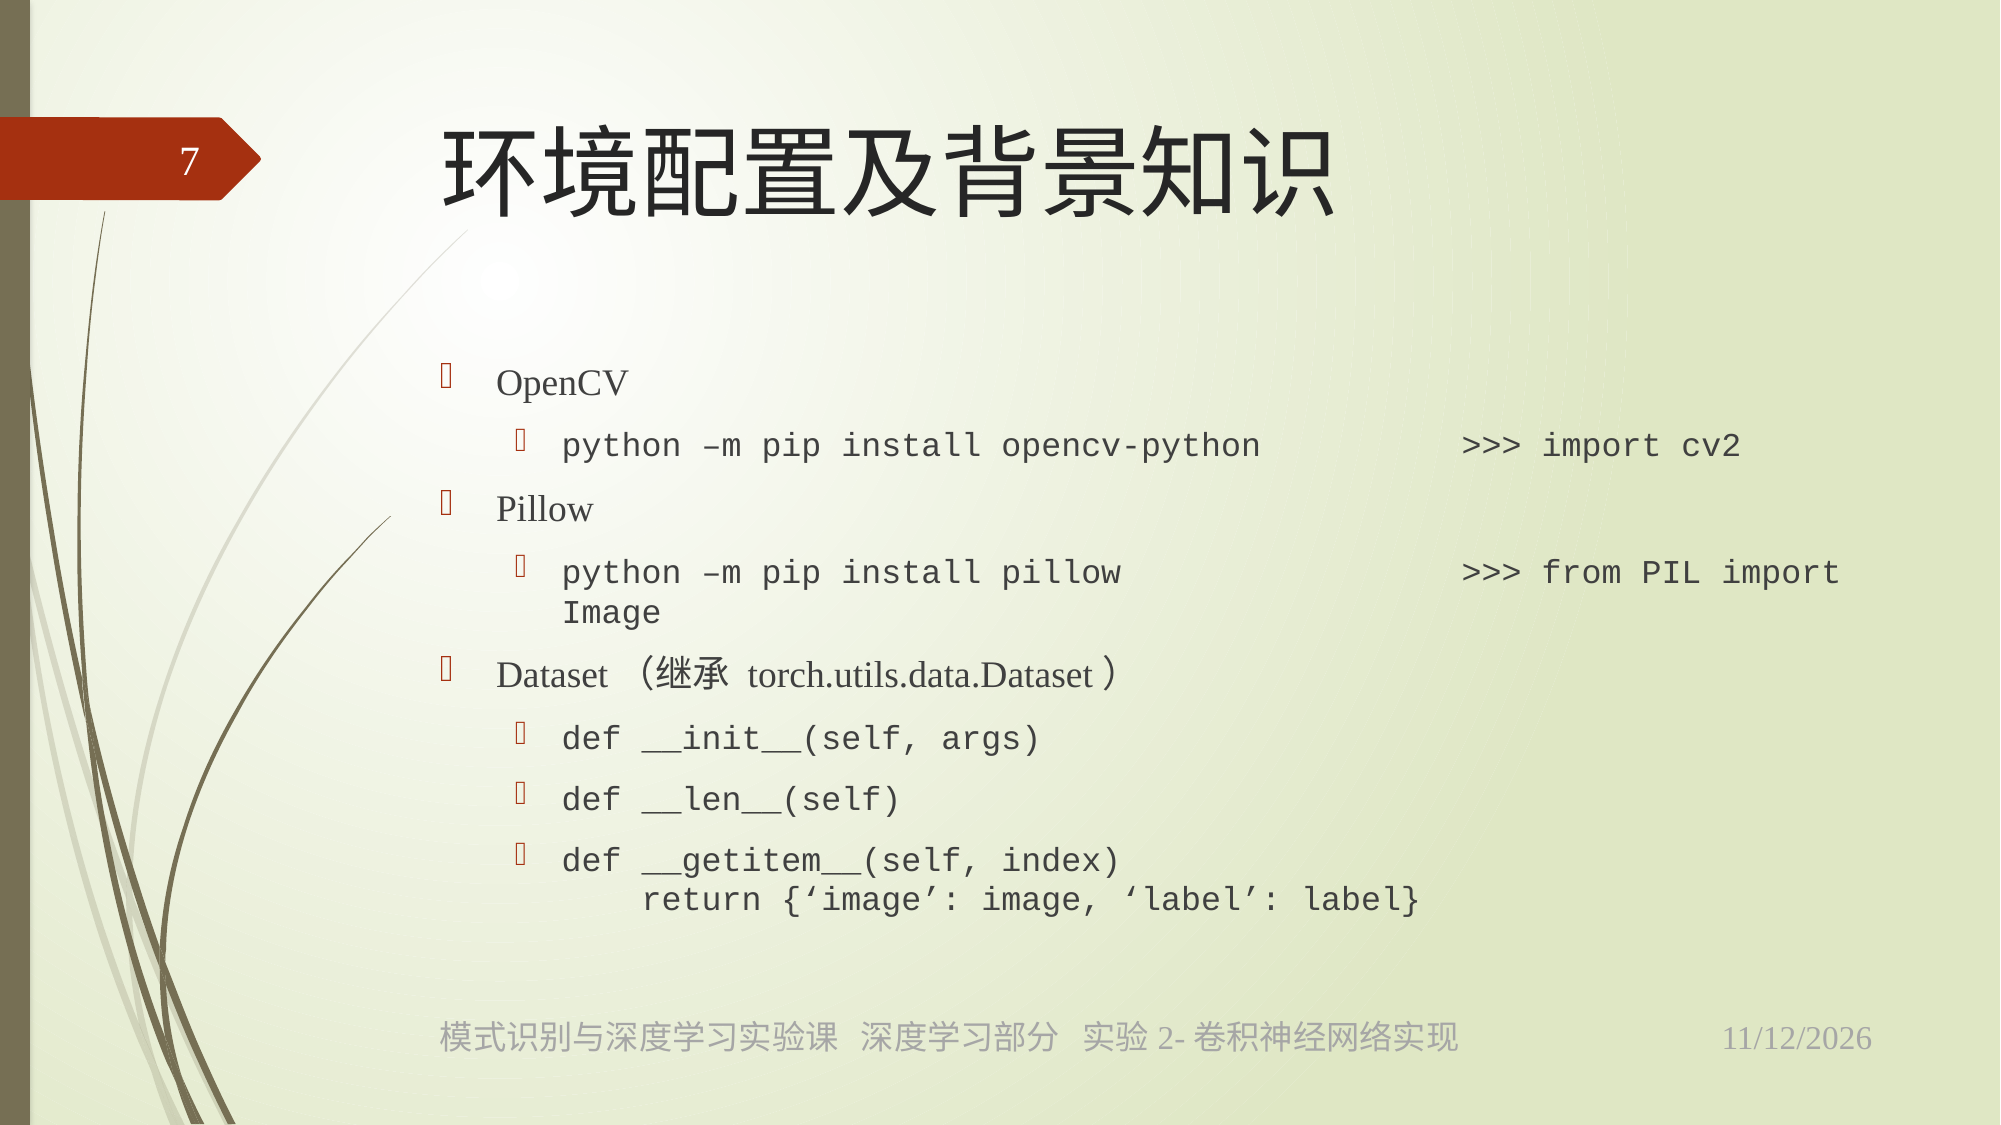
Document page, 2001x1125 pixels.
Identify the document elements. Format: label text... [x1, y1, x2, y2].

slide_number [1699, 1005, 1888, 1067]
footer 模式识别与深度学习实验课 深度学习部分 实验2-卷积神经网络实现 [424, 1006, 1675, 1067]
title 环境配置及背景知识 [425, 102, 1888, 313]
slide_number 7 [87, 129, 216, 190]
list OpenCV python –m pip install opencv-python >>> import cv2 Pillow python –m pip install pillow >>> from PIL import Image Dataset（继承 torch.utils.data.Dataset） def __init__(self, args) def __len__(self) def __getitem__(self, index) return {‘image’: image, ‘label’: label} [424, 350, 1888, 970]
